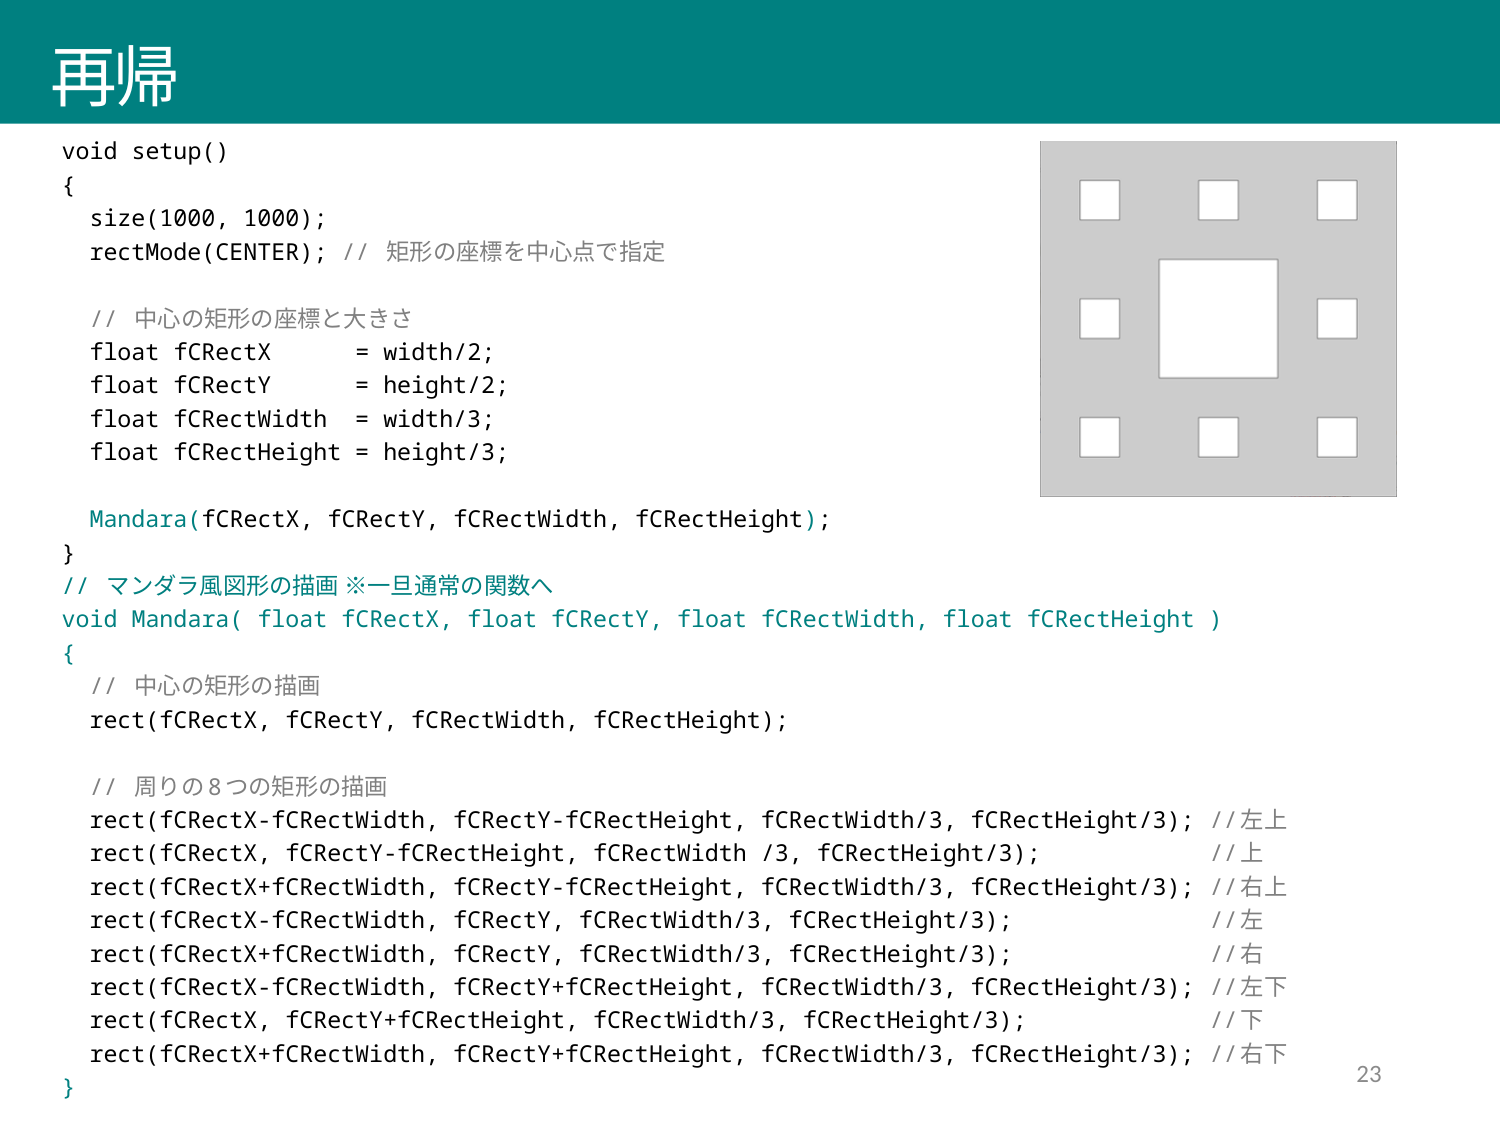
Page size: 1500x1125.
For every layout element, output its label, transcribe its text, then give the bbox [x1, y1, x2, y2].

title 再帰 [0, 0, 1500, 124]
picture [1040, 141, 1397, 497]
list void setup() { size(1000, 1000); rectMode(CENTER); // 矩形の座標を中心点で指定 // 中心の矩形の座標と大きさ float fCRectX = width/2; float fCRectY = height/2; float fCRectWidth = width/3; float fCRectHeight = height/3; Mandara(fCRectX, fCRectY, fCRectWidth, fCRectHeight); } // マンダラ風図形の描画 ※一旦通常の関数へ void Mandara( float fCRectX, float fCRectY, float fCRectWidth, float fCRectHeight ) { // 中心の矩形の描画 rect(fCRectX, fCRectY, fCRectWidth, fCRectHeight); // 周りの8つの矩形の描画 rect(fCRectX-fCRectWidth, fCRectY-fCRectHeight, fCRectWidth/3, fCRectHeight/3); //左上 rect(fCRectX, fCRectY-fCRectHeight, fCRectWidth /3, fCRectHeight/3); //上 rect(fCRectX+fCRectWidth, fCRectY-fCRectHeight, fCRectWidth/3, fCRectHeight/3); //右上 rect(fCRectX-fCRectWidth, fCRectY, fCRectWidth/3, fCRectHeight/3); //左 rect(fCRectX+fCRectWidth, fCRectY, fCRectWidth/3, fCRectHeight/3); //右 rect(fCRectX-fCRectWidth, fCRectY+fCRectHeight, fCRectWidth/3, fCRectHeight/3); //左下 rect(fCRectX, fCRectY+fCRectHeight, fCRectWidth/3, fCRectHeight/3); //下 rect(fCRectX+fCRectWidth, fCRectY+fCRectHeight, fCRectWidth/3, fCRectHeight/3); //右下 } [9, 123, 1471, 1125]
